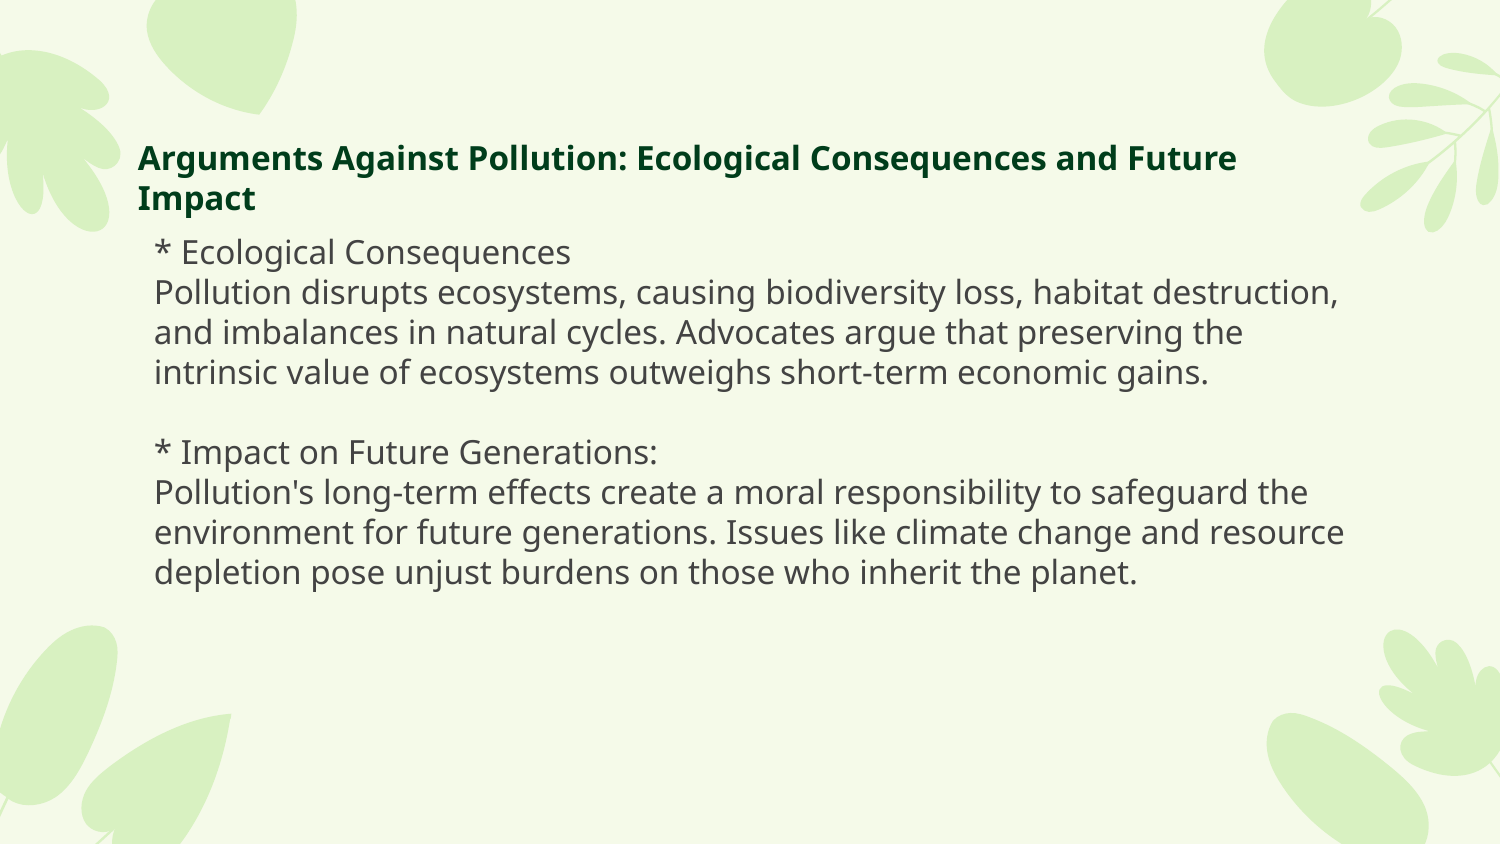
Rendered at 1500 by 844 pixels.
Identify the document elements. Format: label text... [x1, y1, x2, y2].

list * Ecological Consequences Pollution disrupts ecosystems, causing biodiversity loss, habitat destruction, and imbalances in natural cycles. Advocates argue that preserving the intrinsic value of ecosystems outweighs short-term economic gains. * Impact on Future Generations: Pollution's long-term effects create a moral responsibility to safeguard the environment for future generations. Issues like climate change and resource depletion pose unjust burdens on those who inherit the planet. [139, 216, 1394, 740]
title Arguments Against Pollution: Ecological Consequences and Future Impact [122, 122, 1378, 217]
